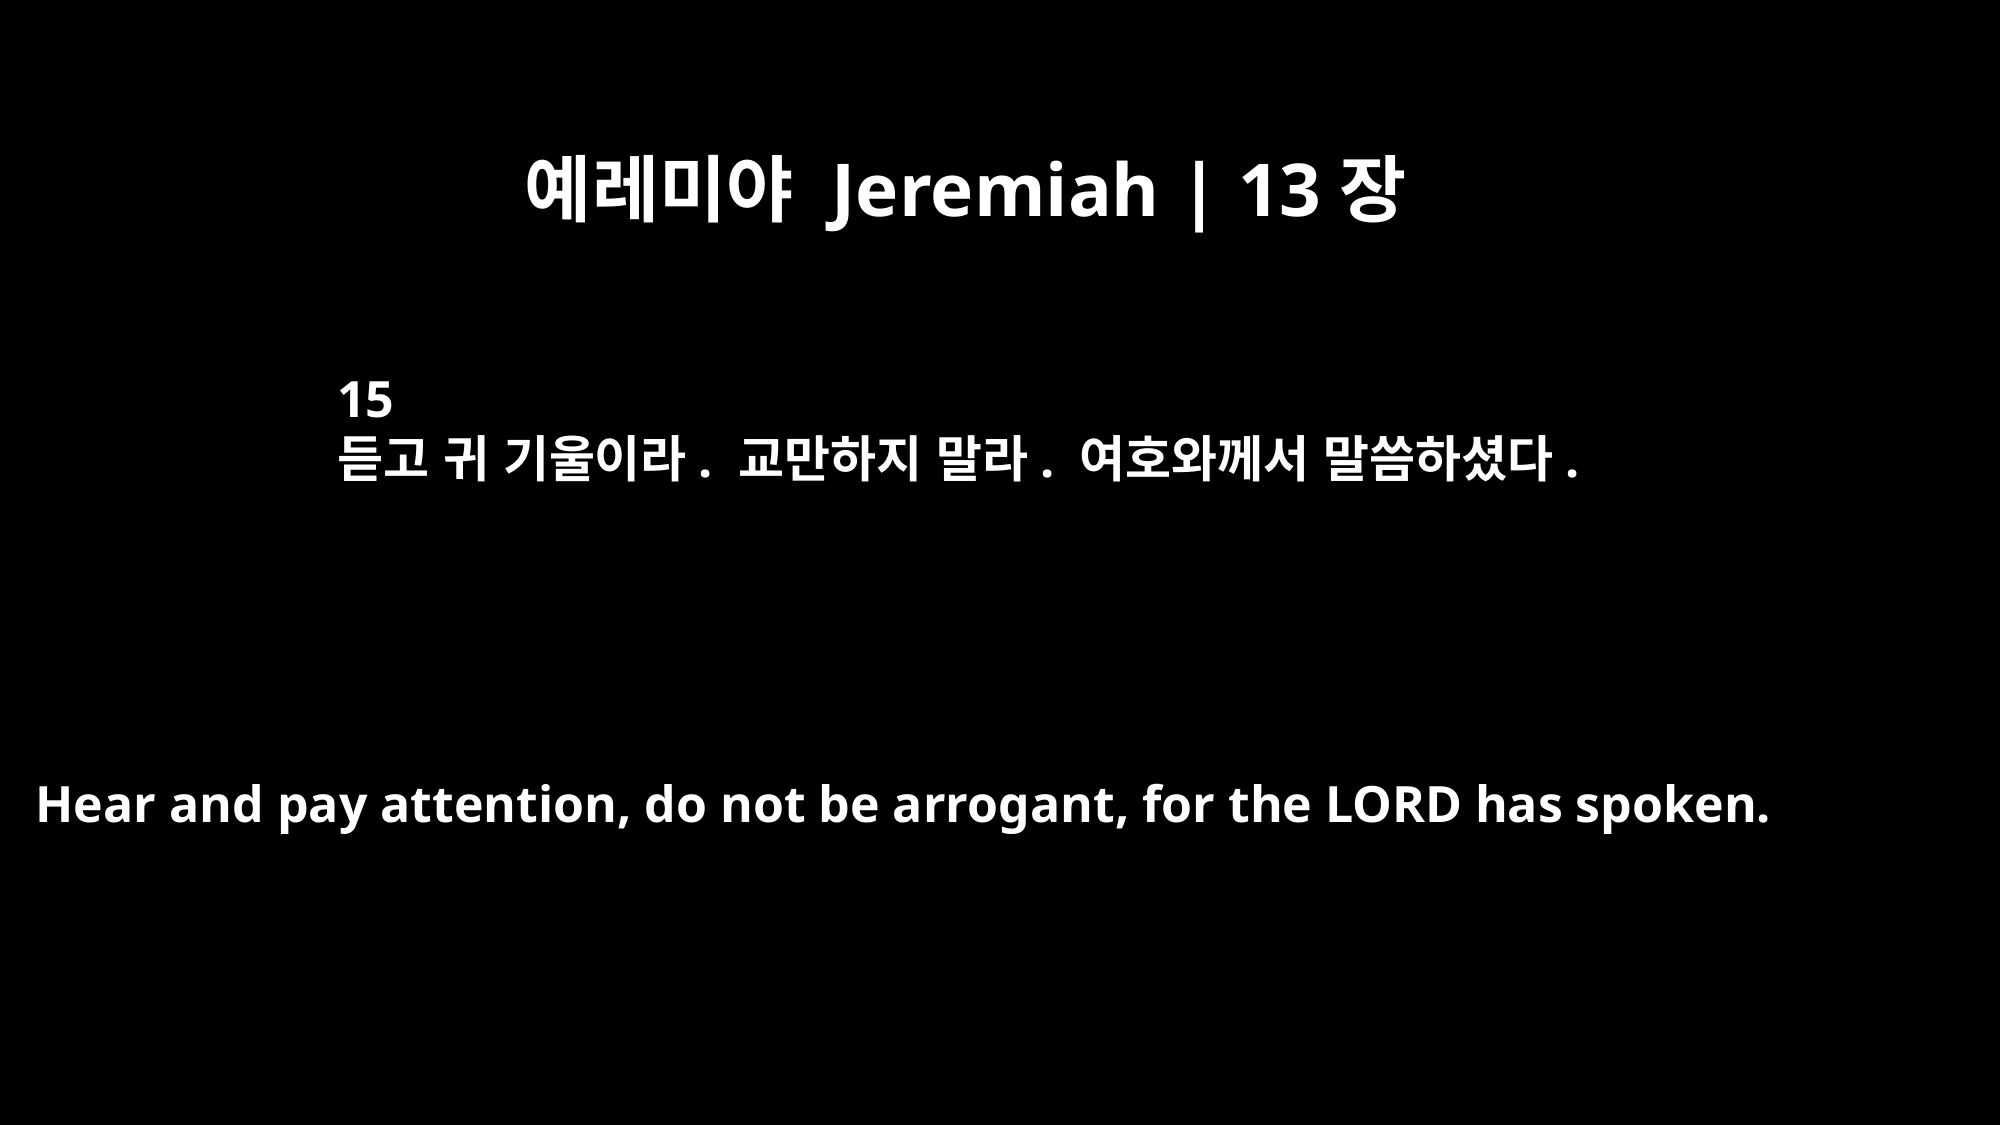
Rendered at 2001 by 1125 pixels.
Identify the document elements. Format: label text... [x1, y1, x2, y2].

text_box 15 듣고 귀 기울이라. 교만하지 말라. 여호와께서 말씀하셨다. [322, 359, 1595, 495]
text_box 예레미야 Jeremiah | 13장 [510, 136, 1422, 239]
text_box Hear and pay attention, do not be arrogant, for the LORD has spoken. [21, 764, 1787, 840]
